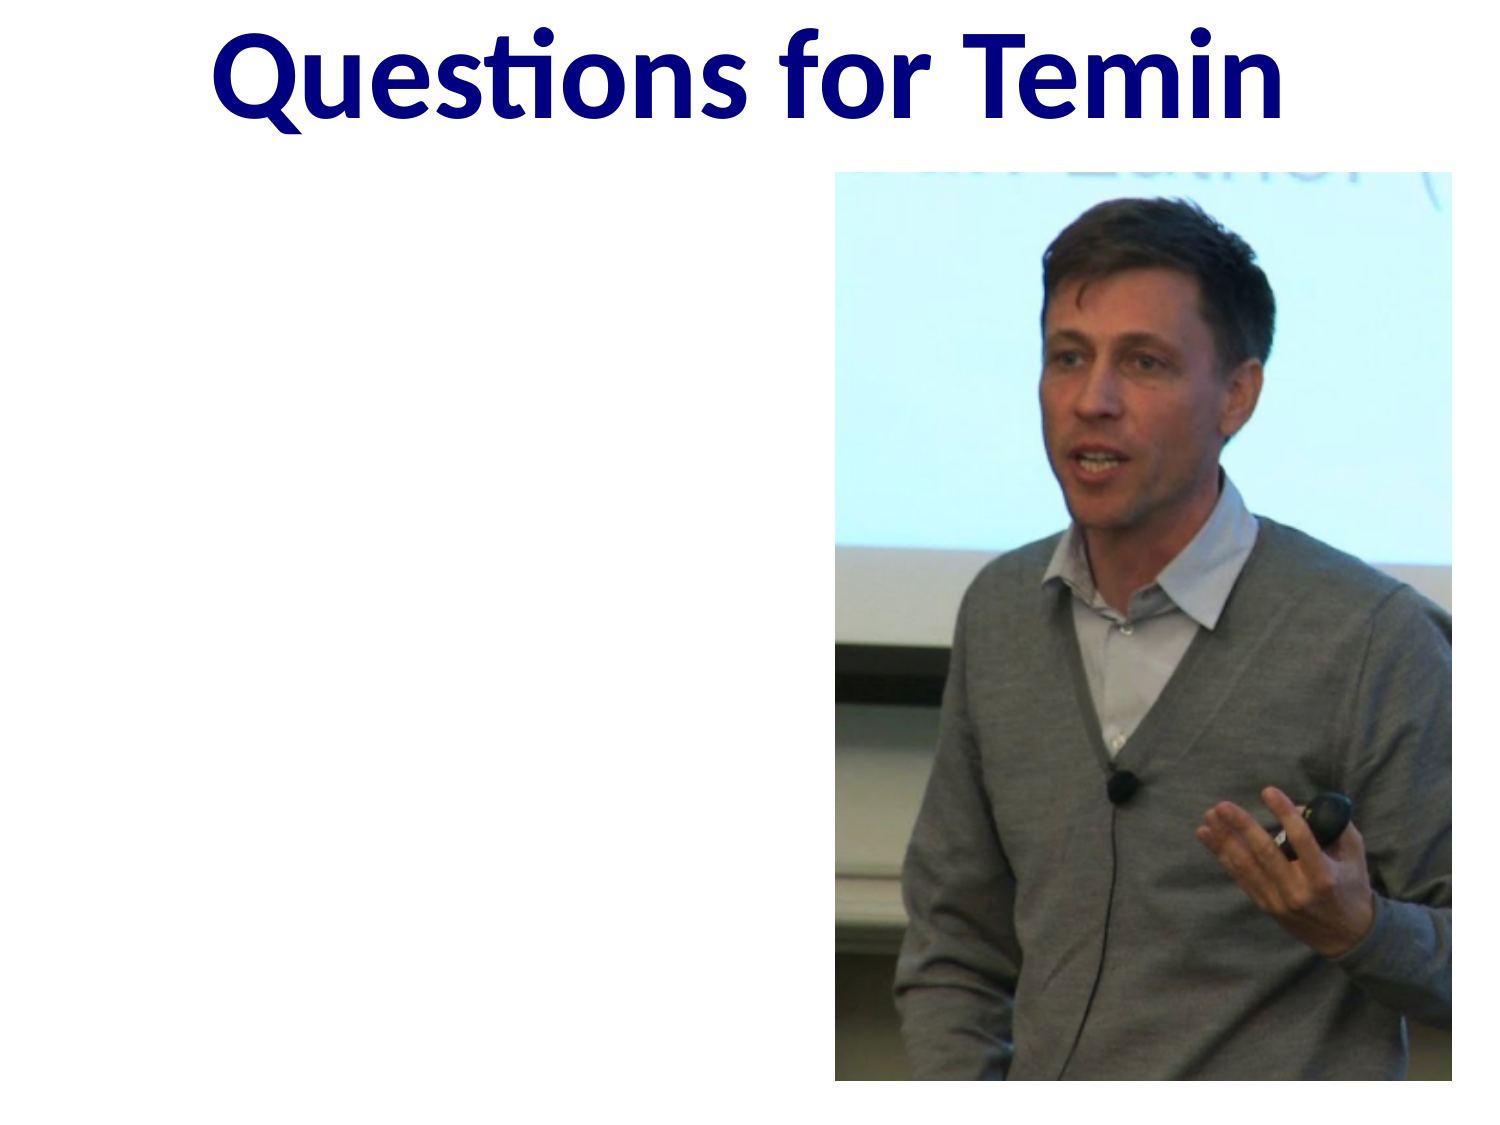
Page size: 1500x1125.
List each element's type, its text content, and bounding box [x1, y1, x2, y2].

picture [835, 172, 1453, 1081]
title Questions for Temin [45, 0, 1453, 174]
